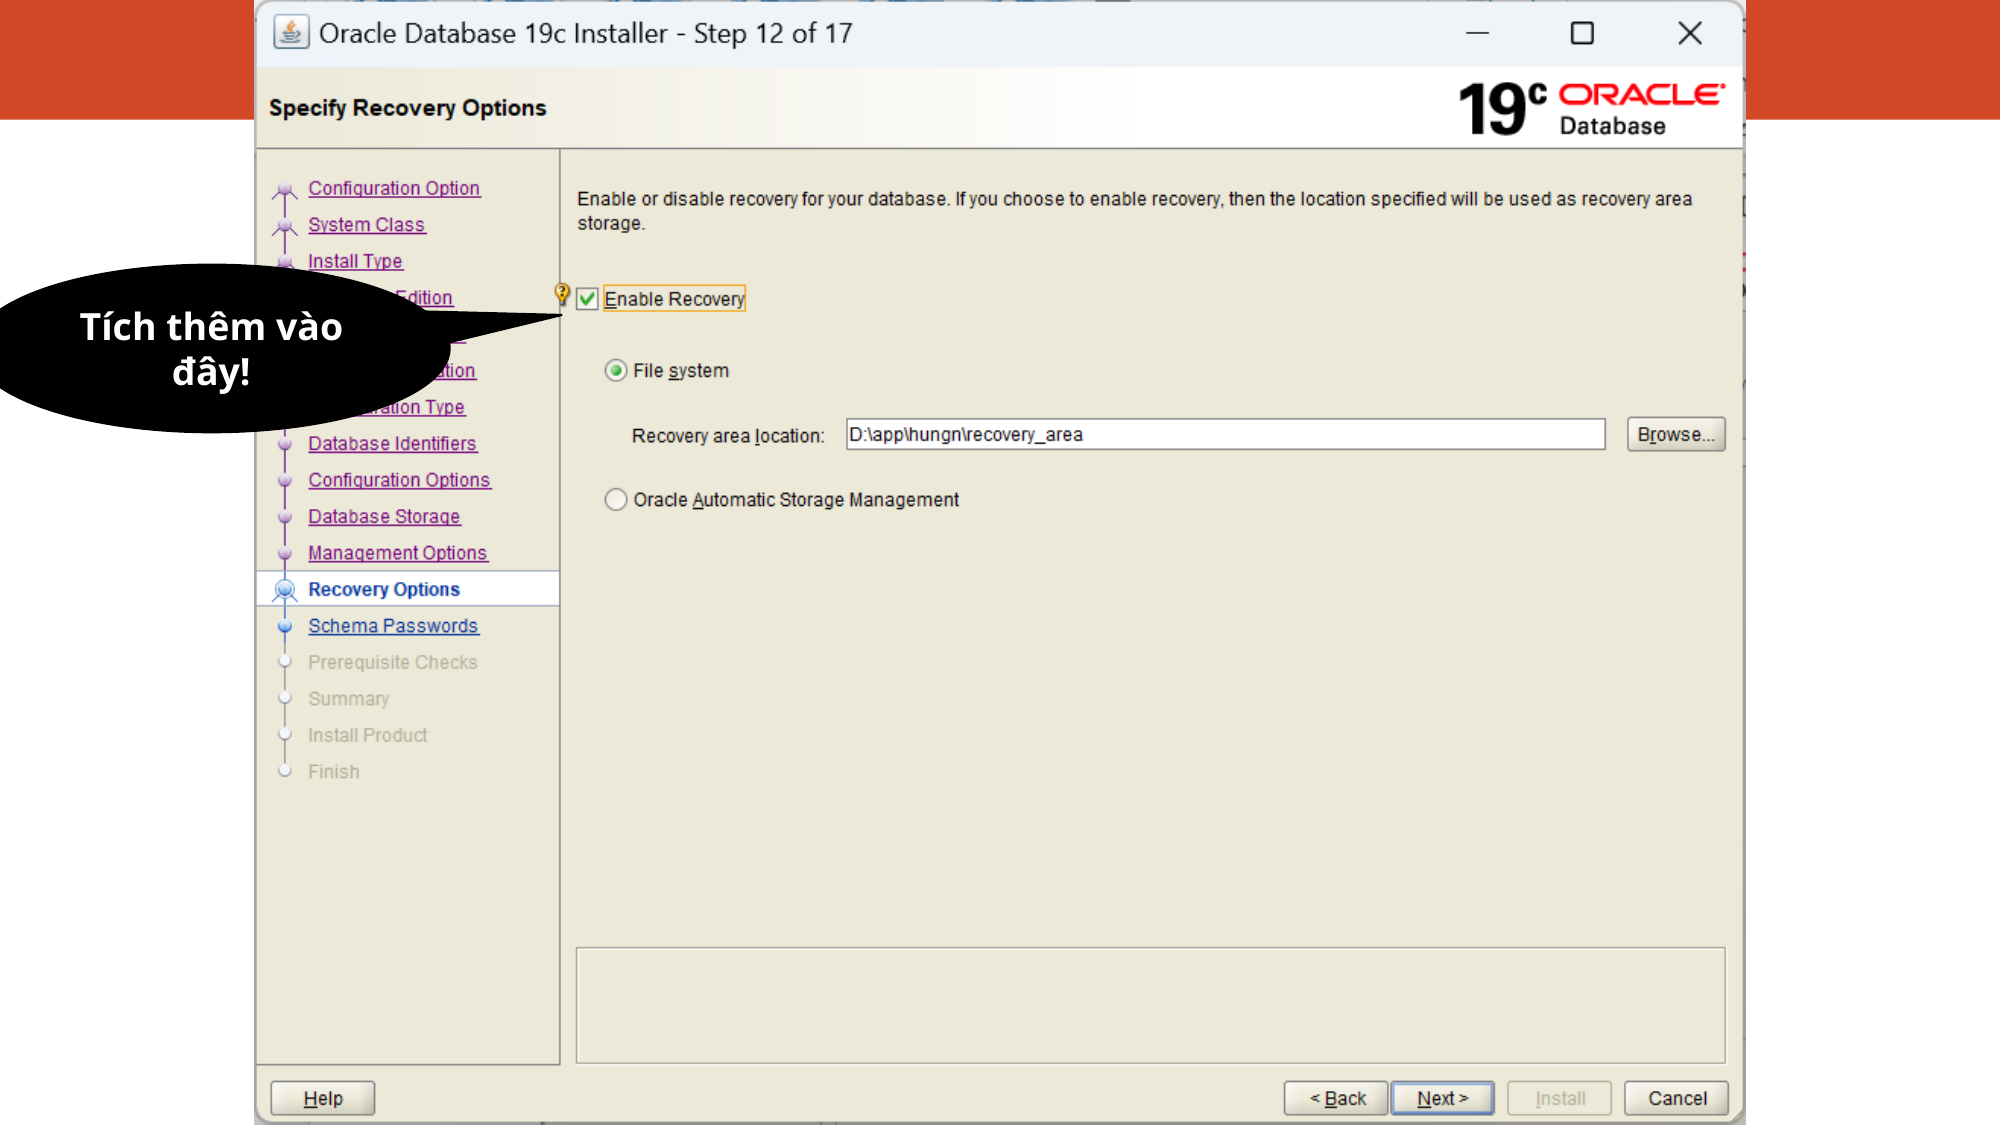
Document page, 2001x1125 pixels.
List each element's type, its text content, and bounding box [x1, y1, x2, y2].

text_box Tích thêm vào đây! [0, 263, 254, 434]
picture [254, 0, 1746, 1125]
